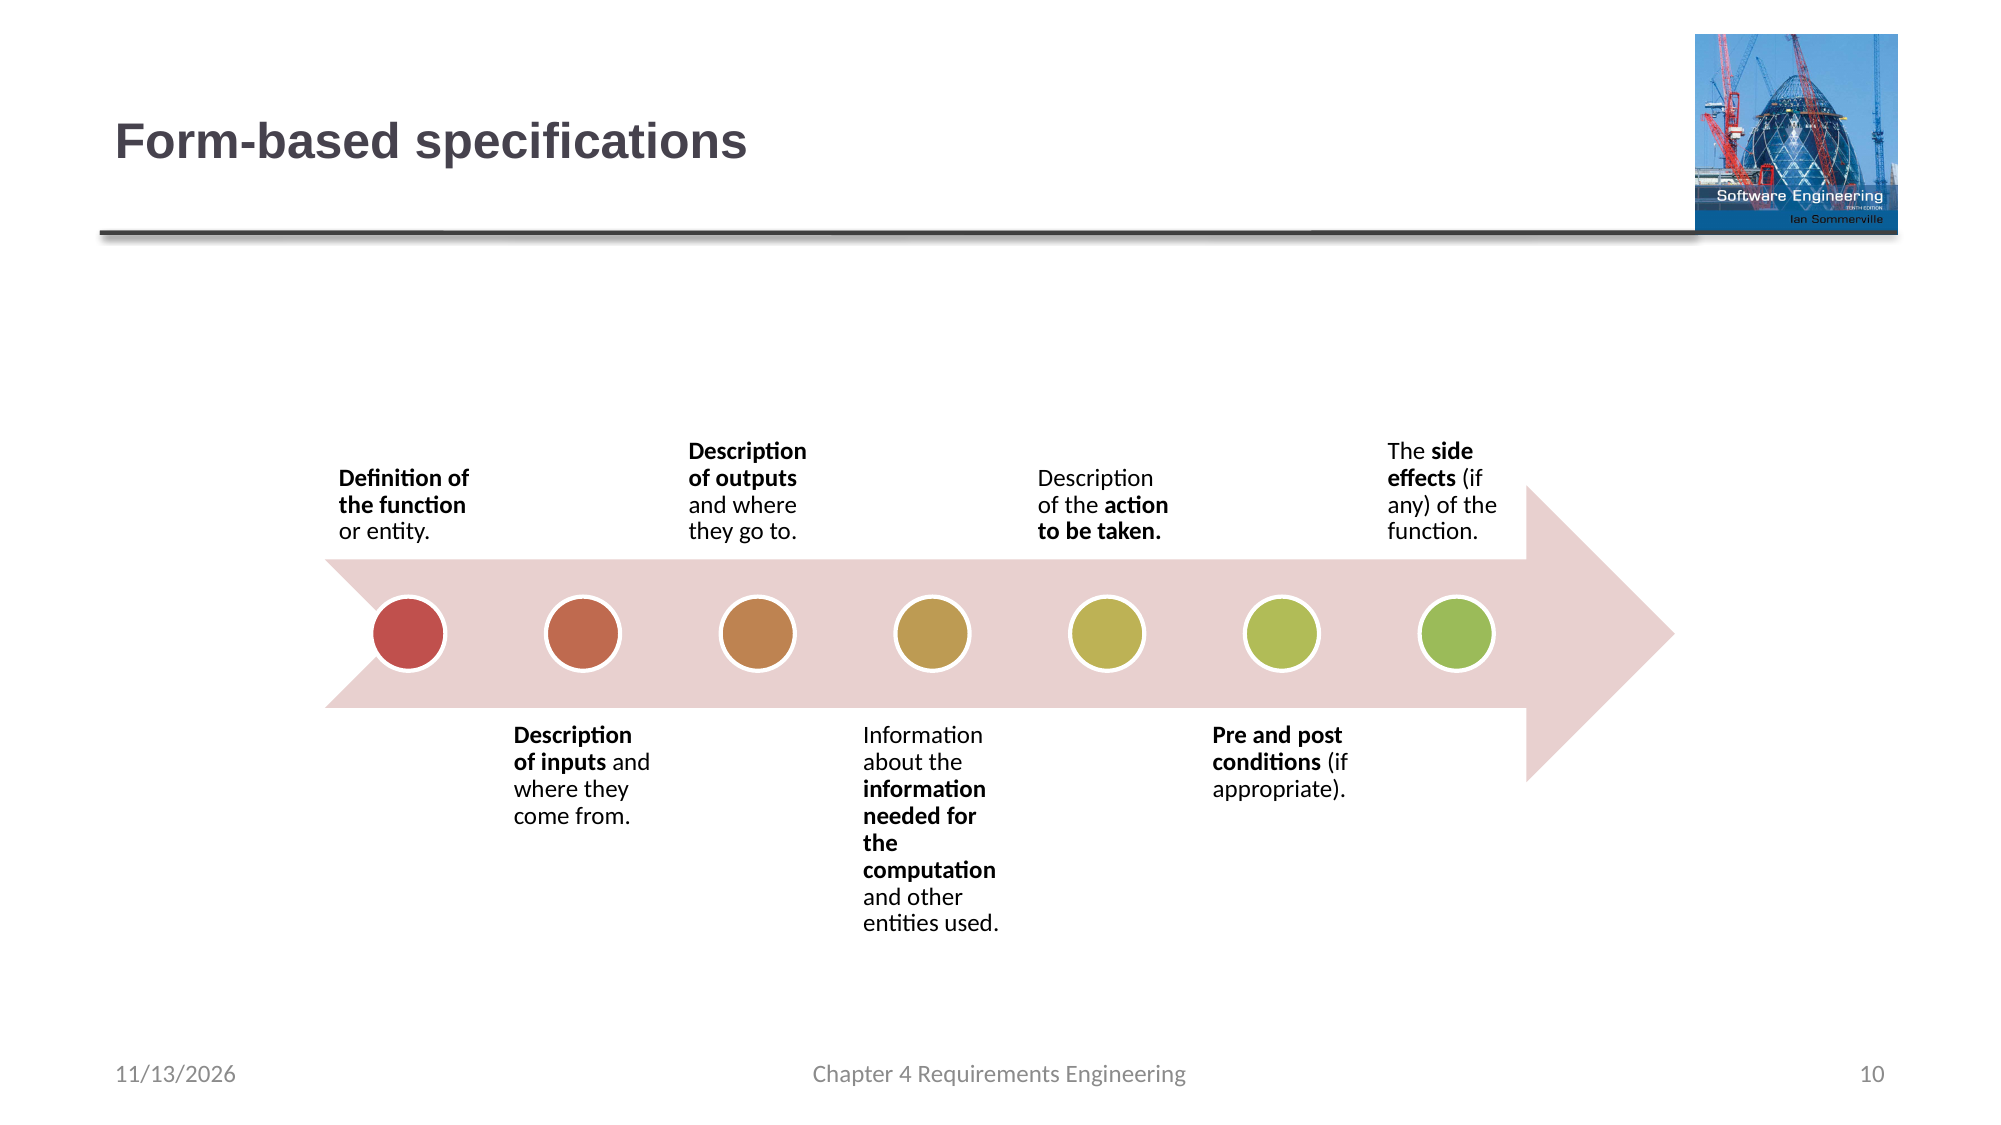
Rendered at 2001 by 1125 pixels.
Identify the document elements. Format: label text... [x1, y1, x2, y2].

slide_number 10 [1433, 1042, 1900, 1103]
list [324, 262, 1676, 1006]
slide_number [99, 1042, 567, 1103]
picture [1695, 34, 1898, 230]
title Form-based specifications [99, 44, 1696, 233]
footer Chapter 4 Requirements Engineering [683, 1042, 1317, 1103]
